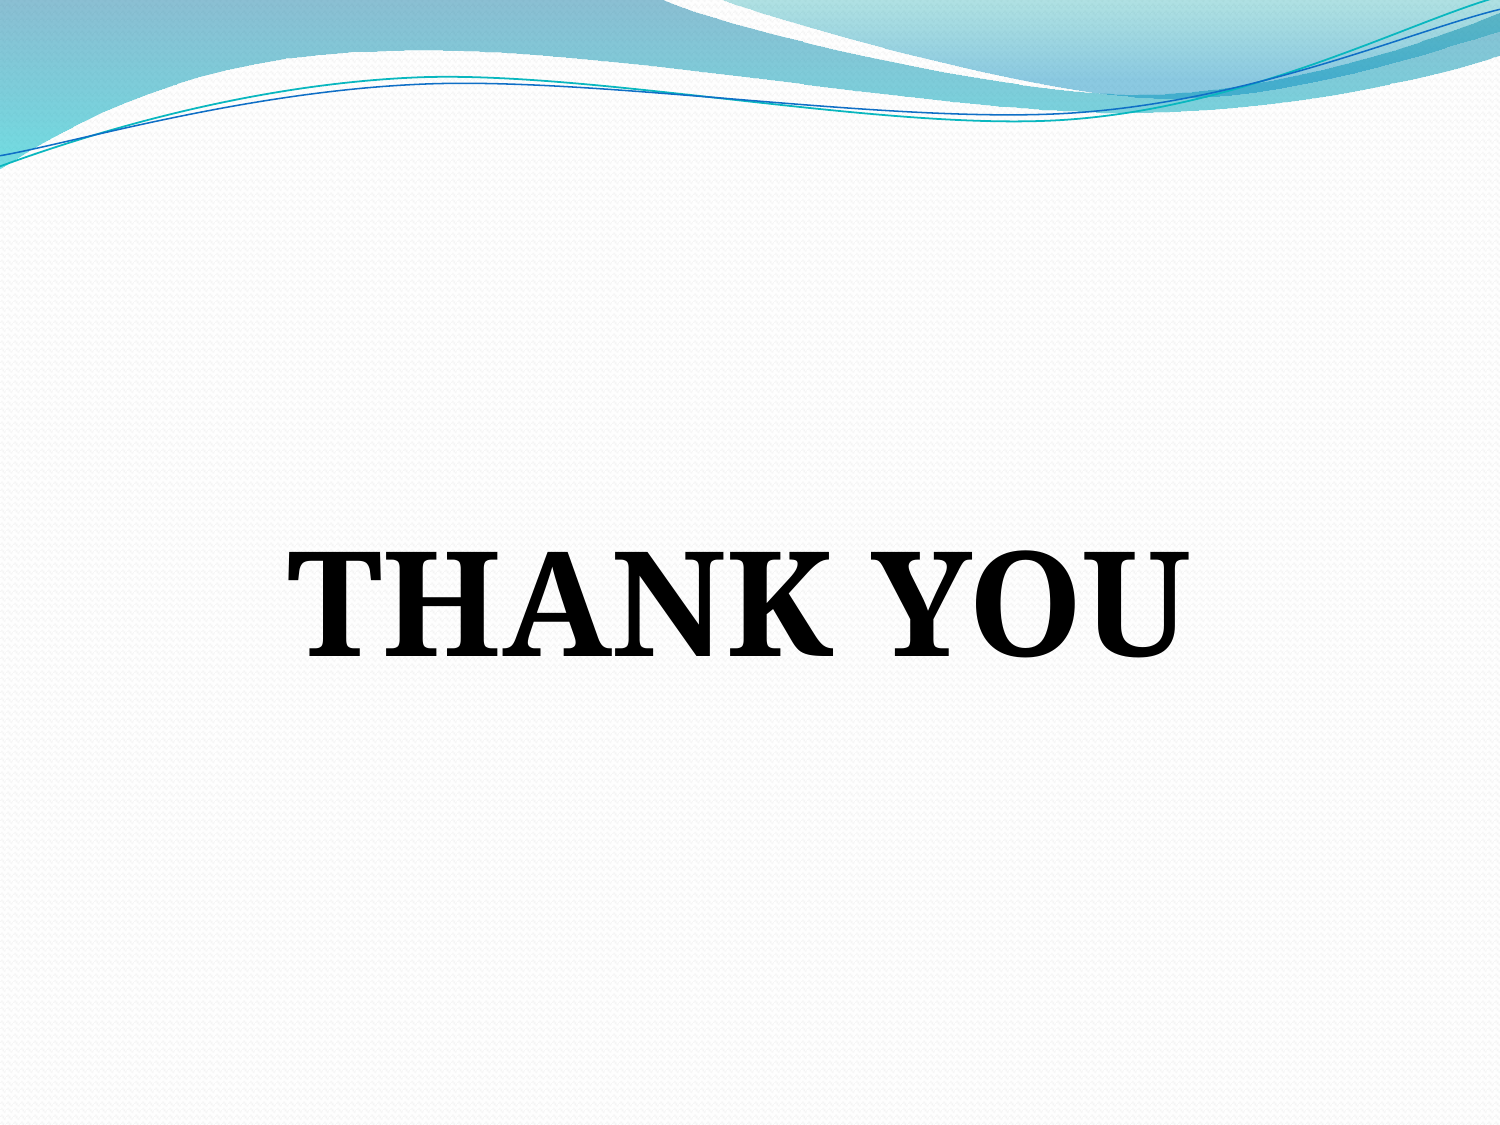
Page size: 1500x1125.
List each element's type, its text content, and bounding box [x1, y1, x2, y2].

list THANK YOU [64, 503, 1415, 1050]
